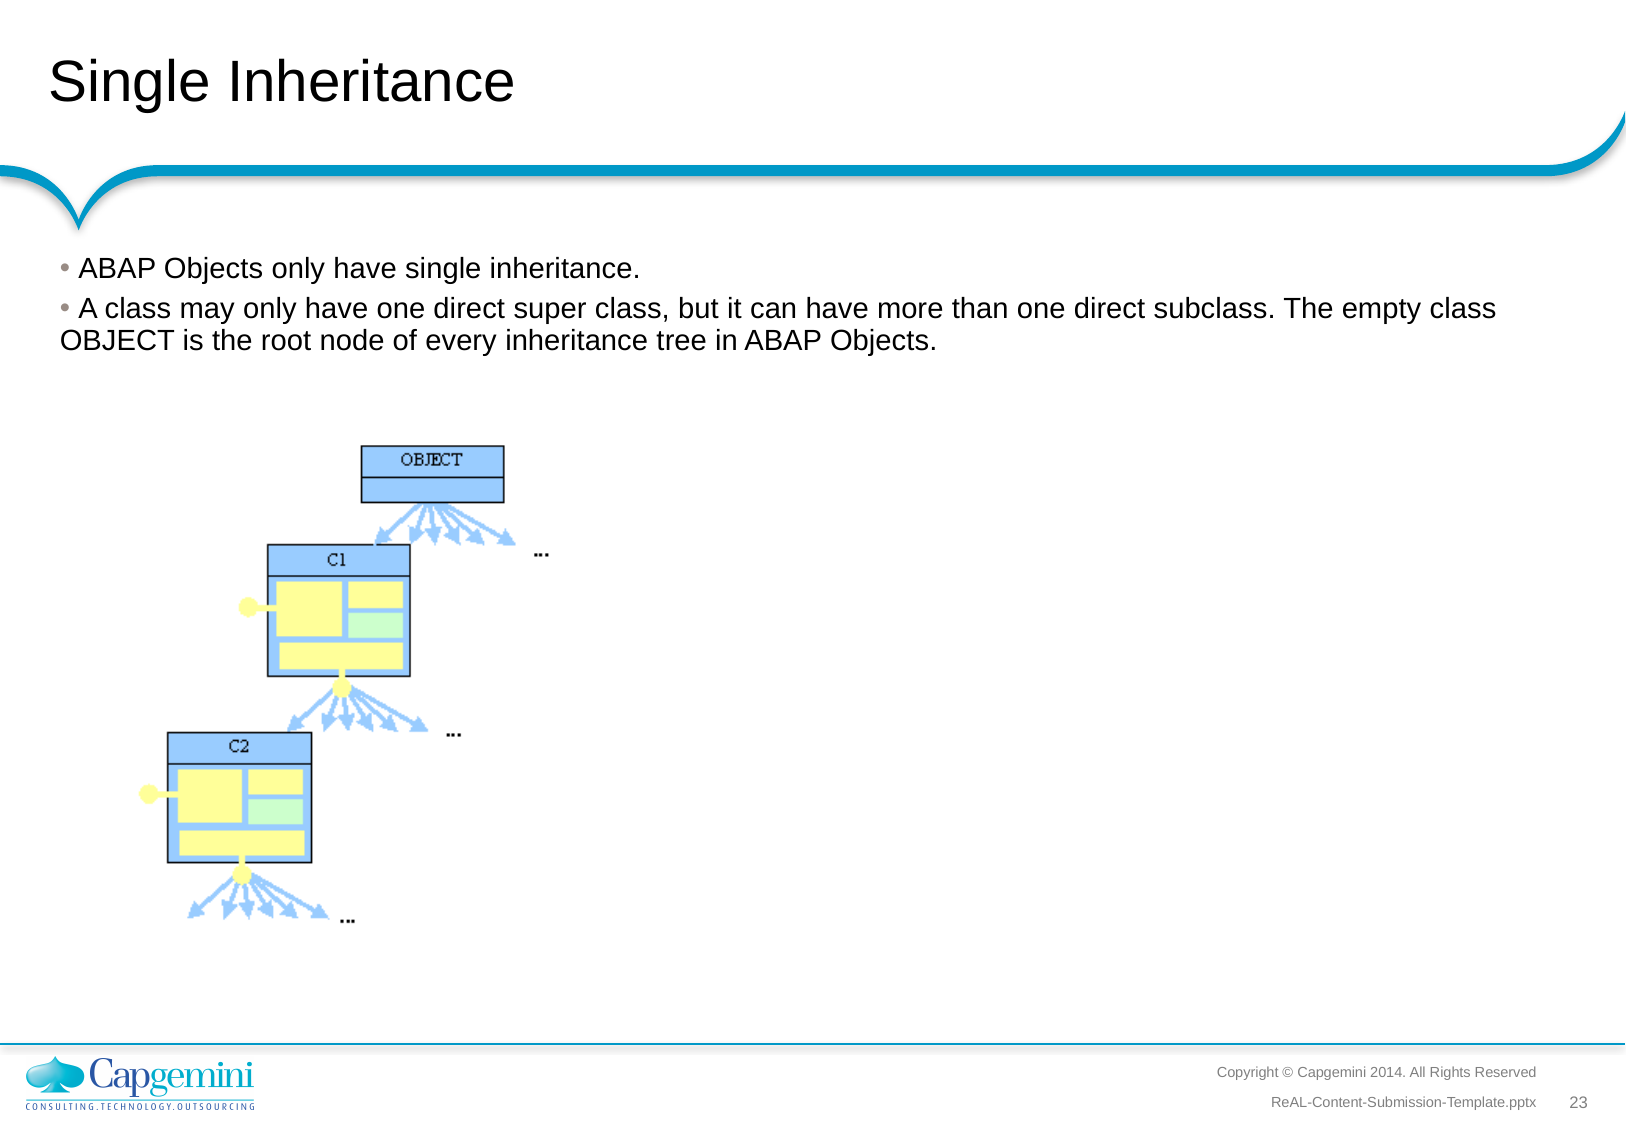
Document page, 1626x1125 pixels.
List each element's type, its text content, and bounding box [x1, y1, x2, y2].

title Single Inheritance [0, 0, 1625, 165]
slide_number 23 [1568, 1091, 1589, 1112]
footer ReAL-Content-Submission-Template.pptx [1105, 1086, 1543, 1117]
picture [26, 1056, 254, 1110]
picture [0, 408, 744, 967]
list ABAP Objects only have single inheritance. A class may only have one direct super class, but it can have more than one direct subclass. The empty class OBJECT is the root node of every inheritance tree in ABAP Objects. [44, 246, 1581, 1007]
slide_number Copyright © Capgemini 2014. All Rights Reserved [1104, 1053, 1544, 1088]
